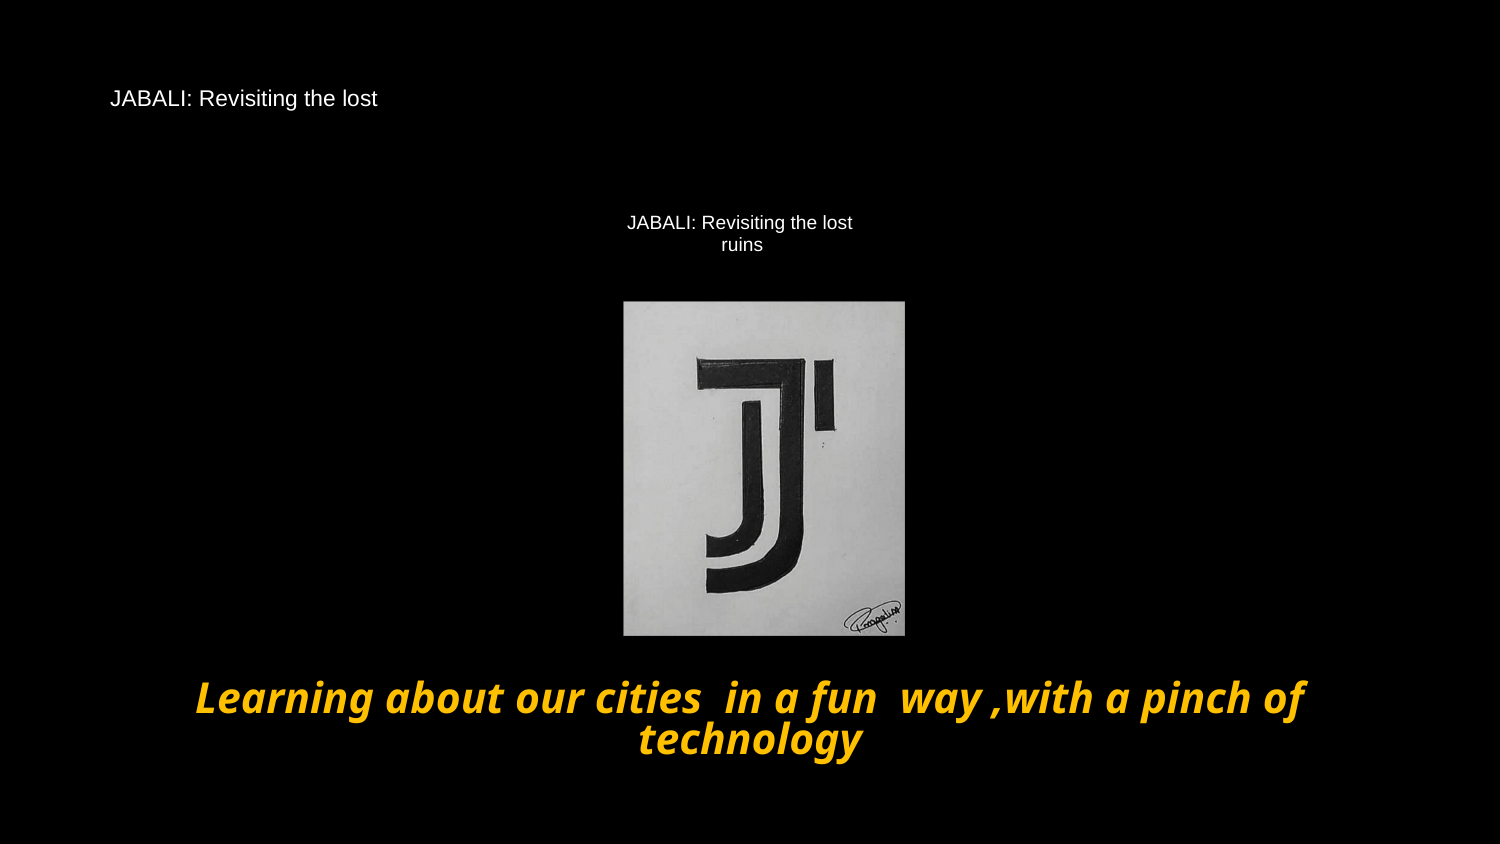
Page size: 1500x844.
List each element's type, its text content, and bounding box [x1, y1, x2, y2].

title JABALI: Revisiting the lost JABALI: Revisiting the lost ruins [110, 62, 1390, 271]
picture [617, 294, 911, 642]
subtitle Learning about our cities in a fun way ,with a pinch of technology [110, 666, 1390, 797]
